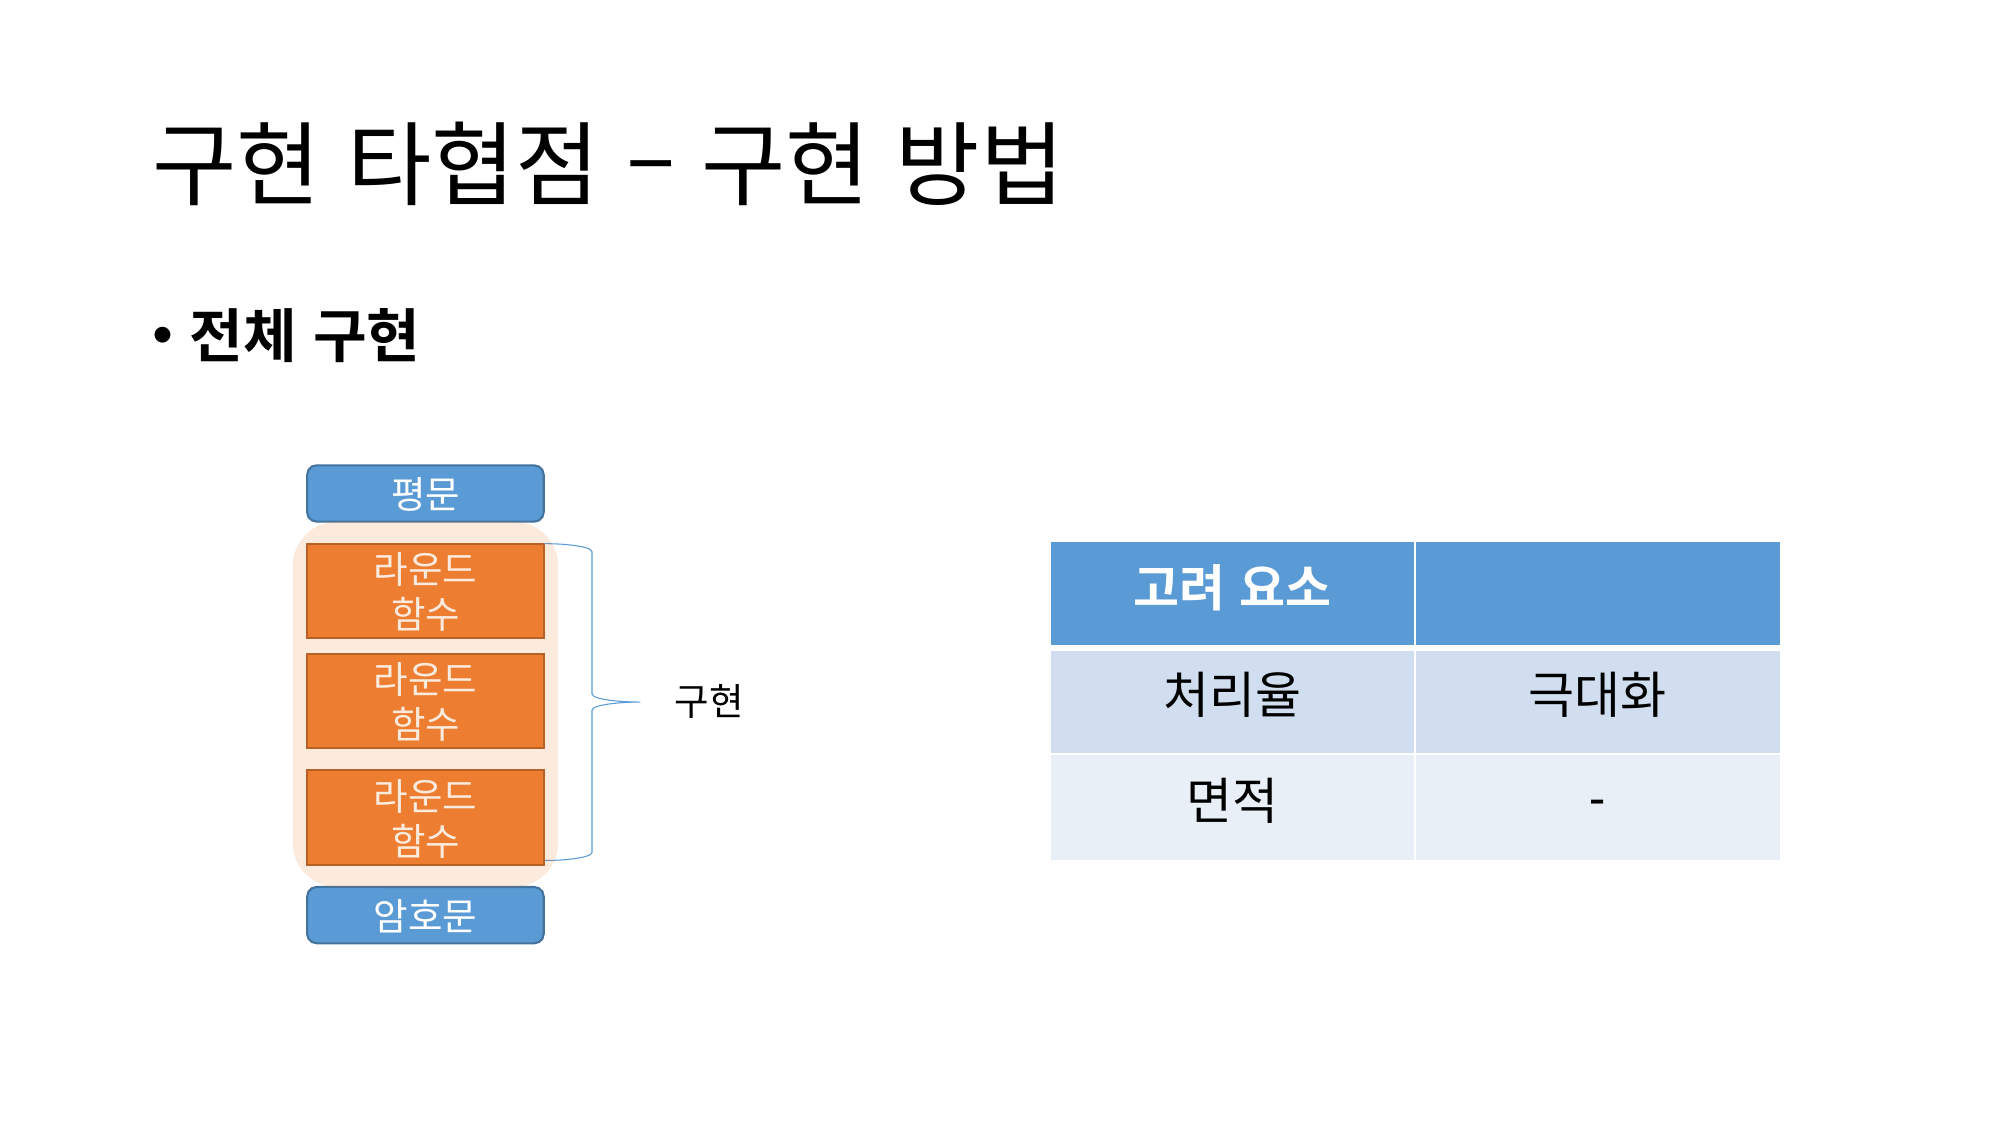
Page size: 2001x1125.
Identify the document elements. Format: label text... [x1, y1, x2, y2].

table_cell - [1416, 755, 1780, 860]
text_box 암호문 [306, 885, 545, 945]
text_box 구현 [660, 670, 767, 731]
title 구현 타협점 – 구현 방법 [137, 59, 1863, 278]
table_cell 처리율 [1051, 651, 1414, 753]
list 전체 구현 [137, 299, 1863, 1014]
text_box [554, 543, 641, 861]
table_cell 면적 [1051, 755, 1414, 860]
table_header 고려 요소 [1051, 542, 1414, 645]
table_cell 극대화 [1416, 651, 1780, 753]
text_box 평문 [306, 464, 545, 523]
table_header [1416, 542, 1780, 645]
text_box [291, 520, 560, 889]
